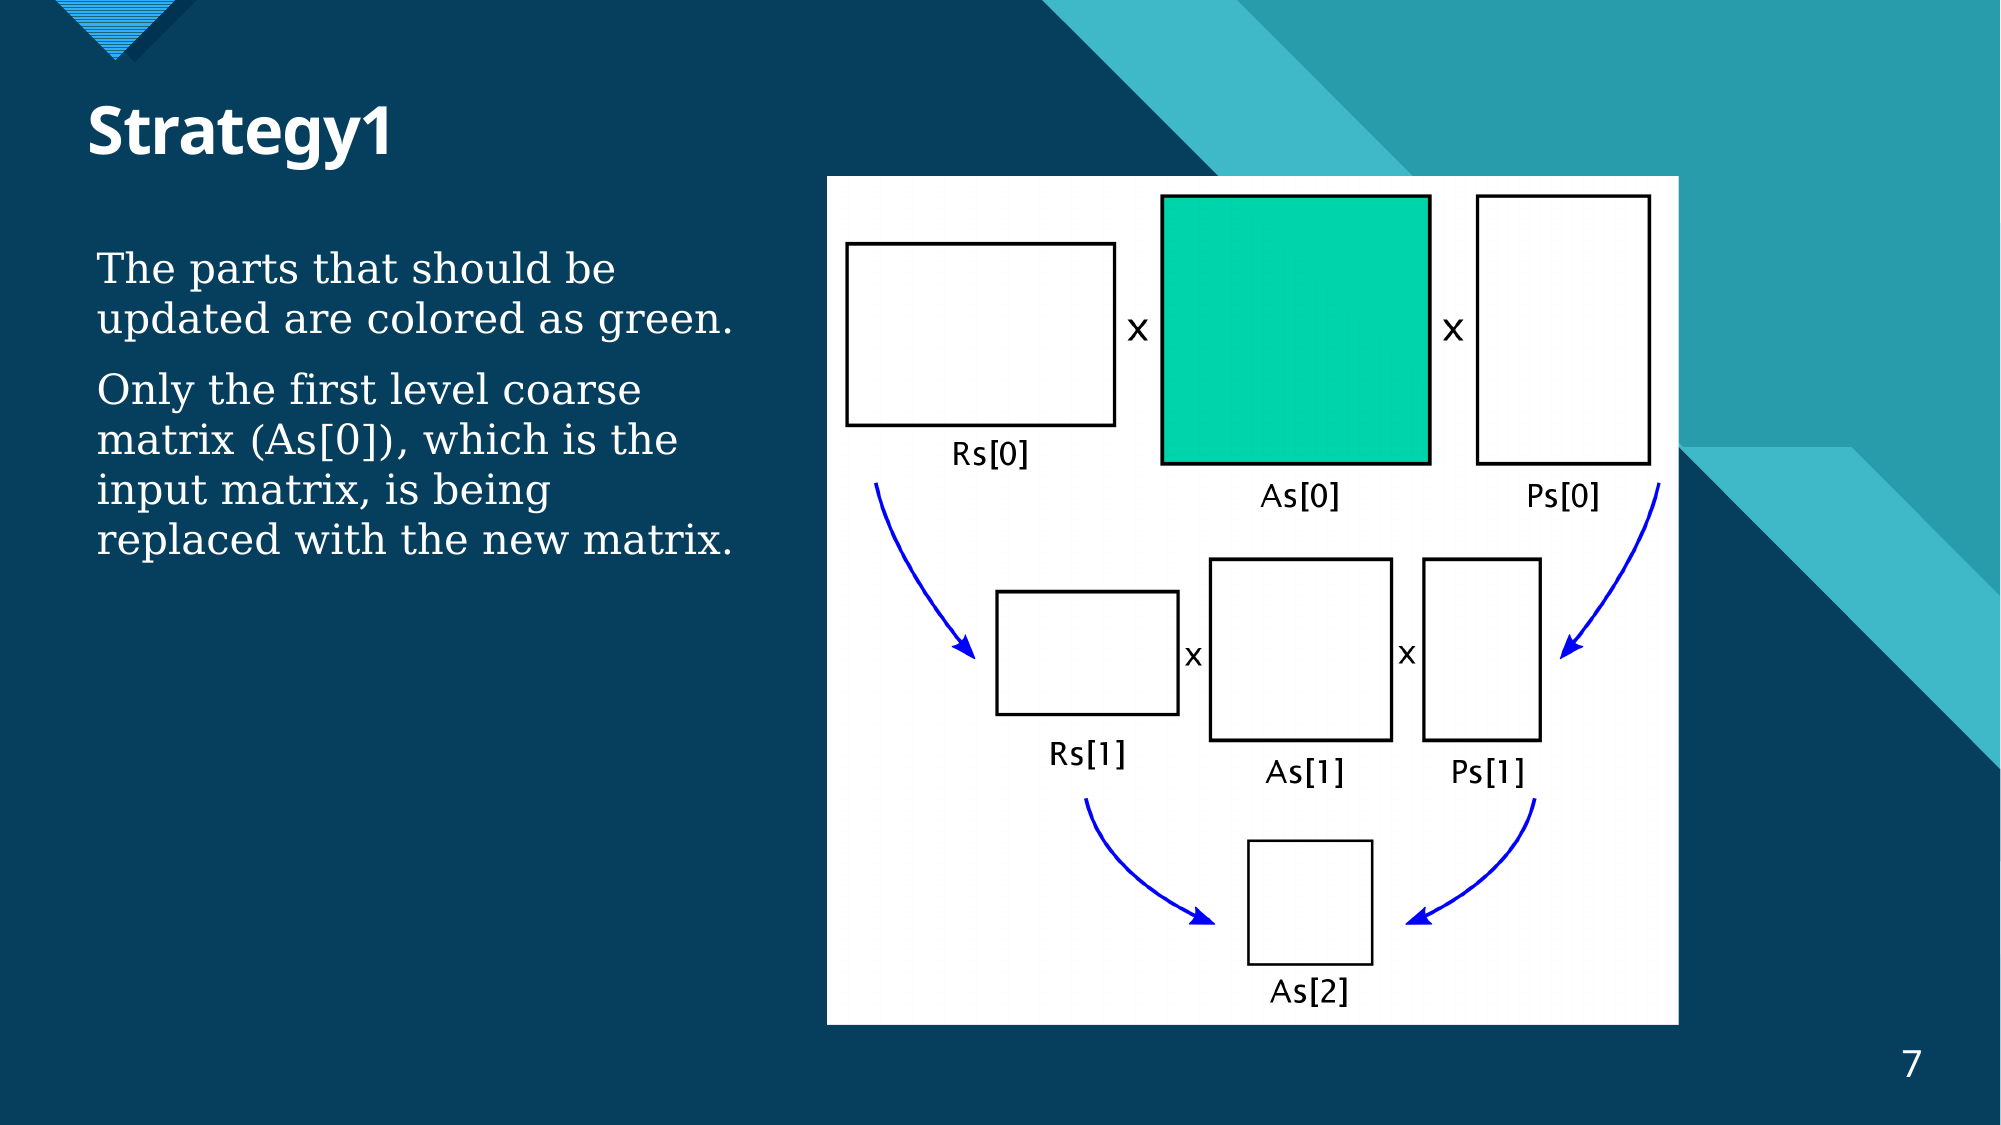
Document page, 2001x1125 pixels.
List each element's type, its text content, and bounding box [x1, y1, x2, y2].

slide_number 7 [1845, 1035, 1938, 1096]
picture [828, 176, 1679, 1024]
title Strategy1 [72, 89, 1913, 177]
list The parts that should be updated are colored as green. Only the first level coarse matrix (As[0]), which is the input matrix, is being replaced with the new matrix. [81, 234, 758, 806]
